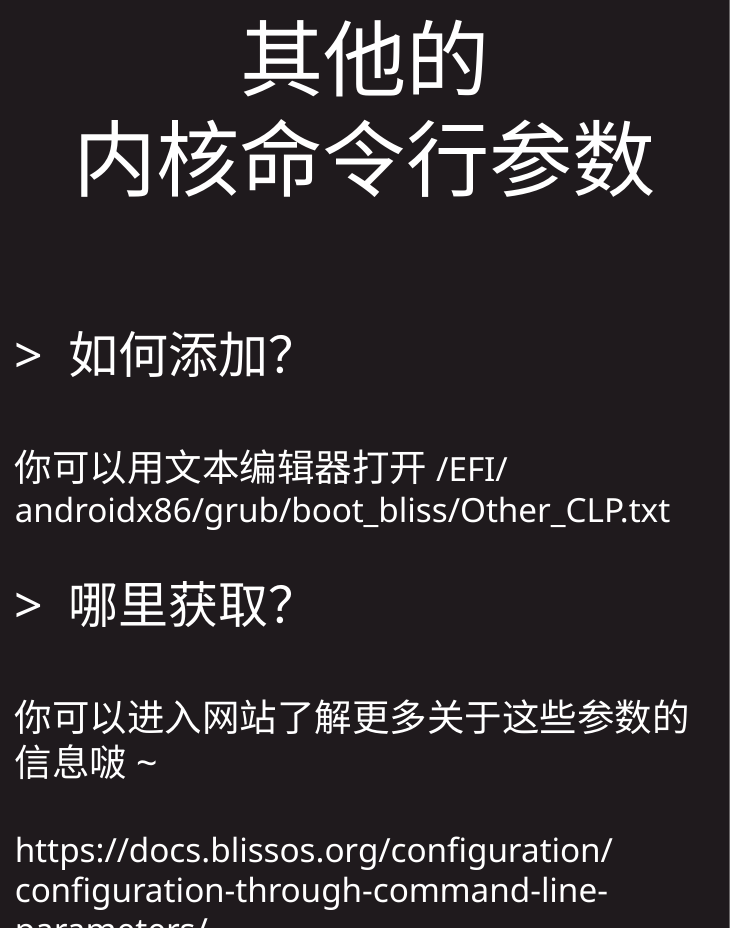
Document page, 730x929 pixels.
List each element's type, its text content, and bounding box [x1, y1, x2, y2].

text_box 其他的 内核命令行参数 [0, 0, 730, 215]
text_box > 如何添加？ 你可以用文本编辑器打开/EFI/androidx86/grub/boot_bliss/Other_CLP.txt > 哪里获取？ 你可以进入网站了解更多关于这些参数的信息啵~ https://docs.blissos.org/configuration/configuration-through-command-line-parameters/ [0, 316, 730, 929]
